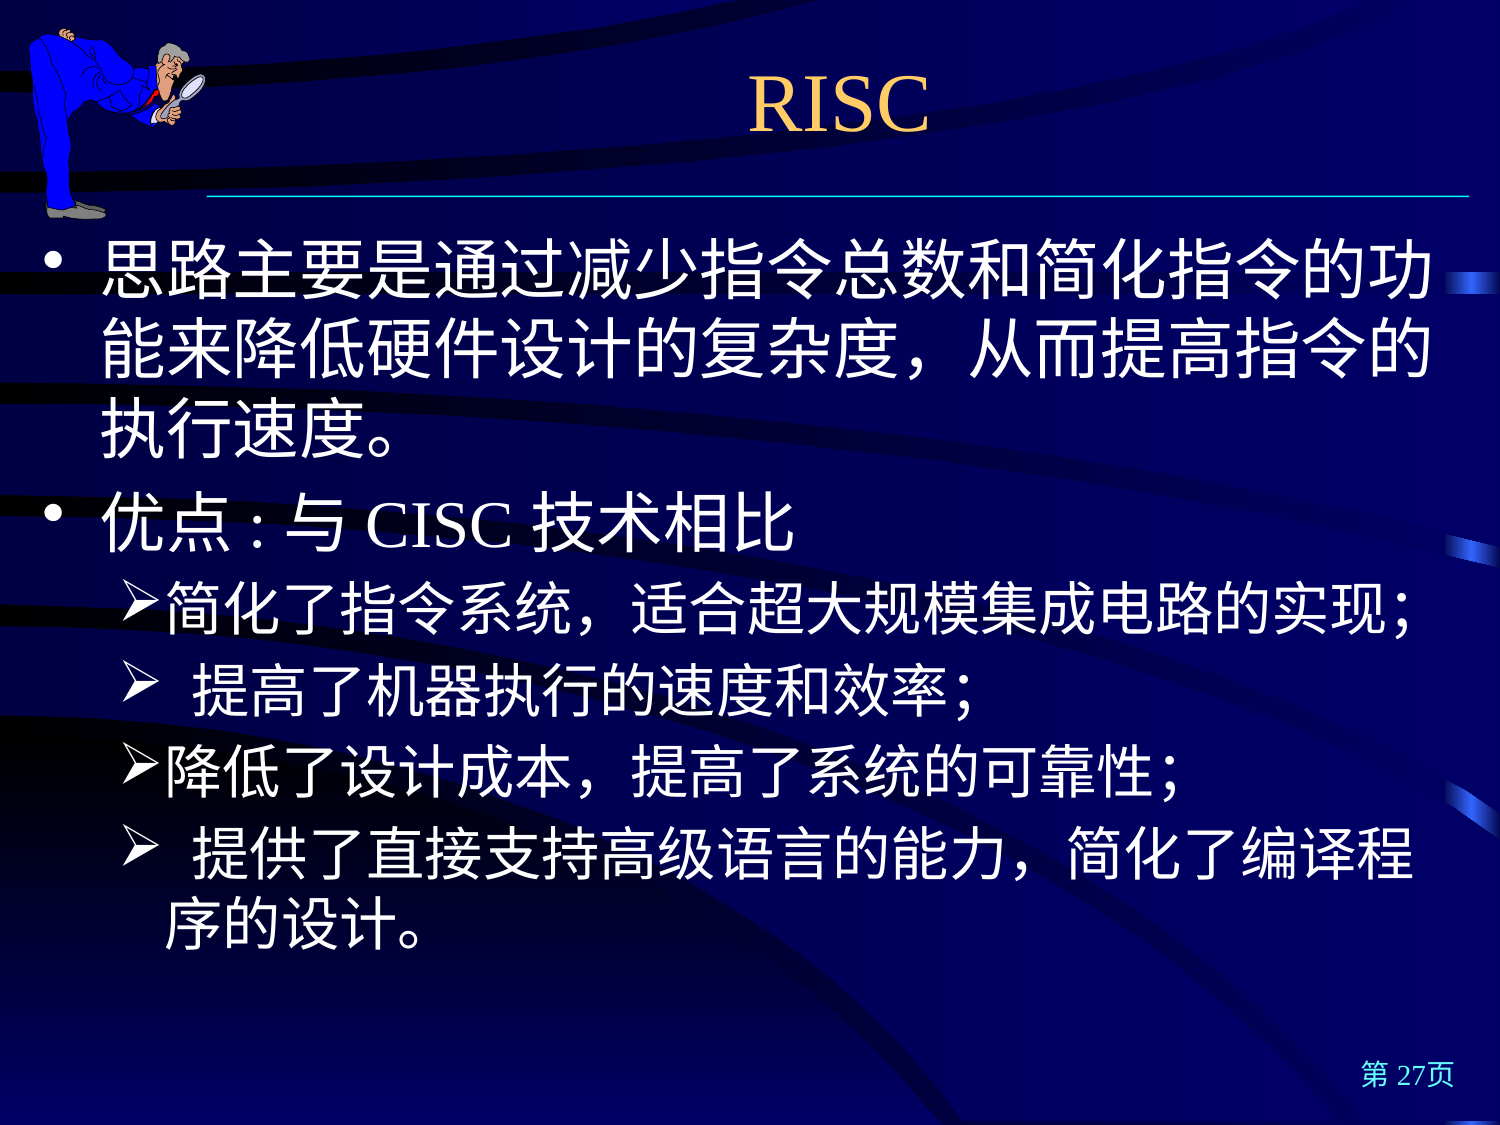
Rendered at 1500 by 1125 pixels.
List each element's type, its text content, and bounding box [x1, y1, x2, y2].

title RISC [208, 28, 1472, 169]
slide_number 第27页 [1157, 1048, 1471, 1103]
list 思路主要是通过减少指令总数和简化指令的功能来降低硬件设计的复杂度，从而提高指令的执行速度。 优点:与CISC技术相比 简化了指令系统，适合超大规模集成电路的实现； 提高了机器执行的速度和效率； 降低了设计成本，提高了系统的可靠性； 提供了直接支持高级语言的能力，简化了编译程序的设计。 [27, 219, 1471, 1047]
